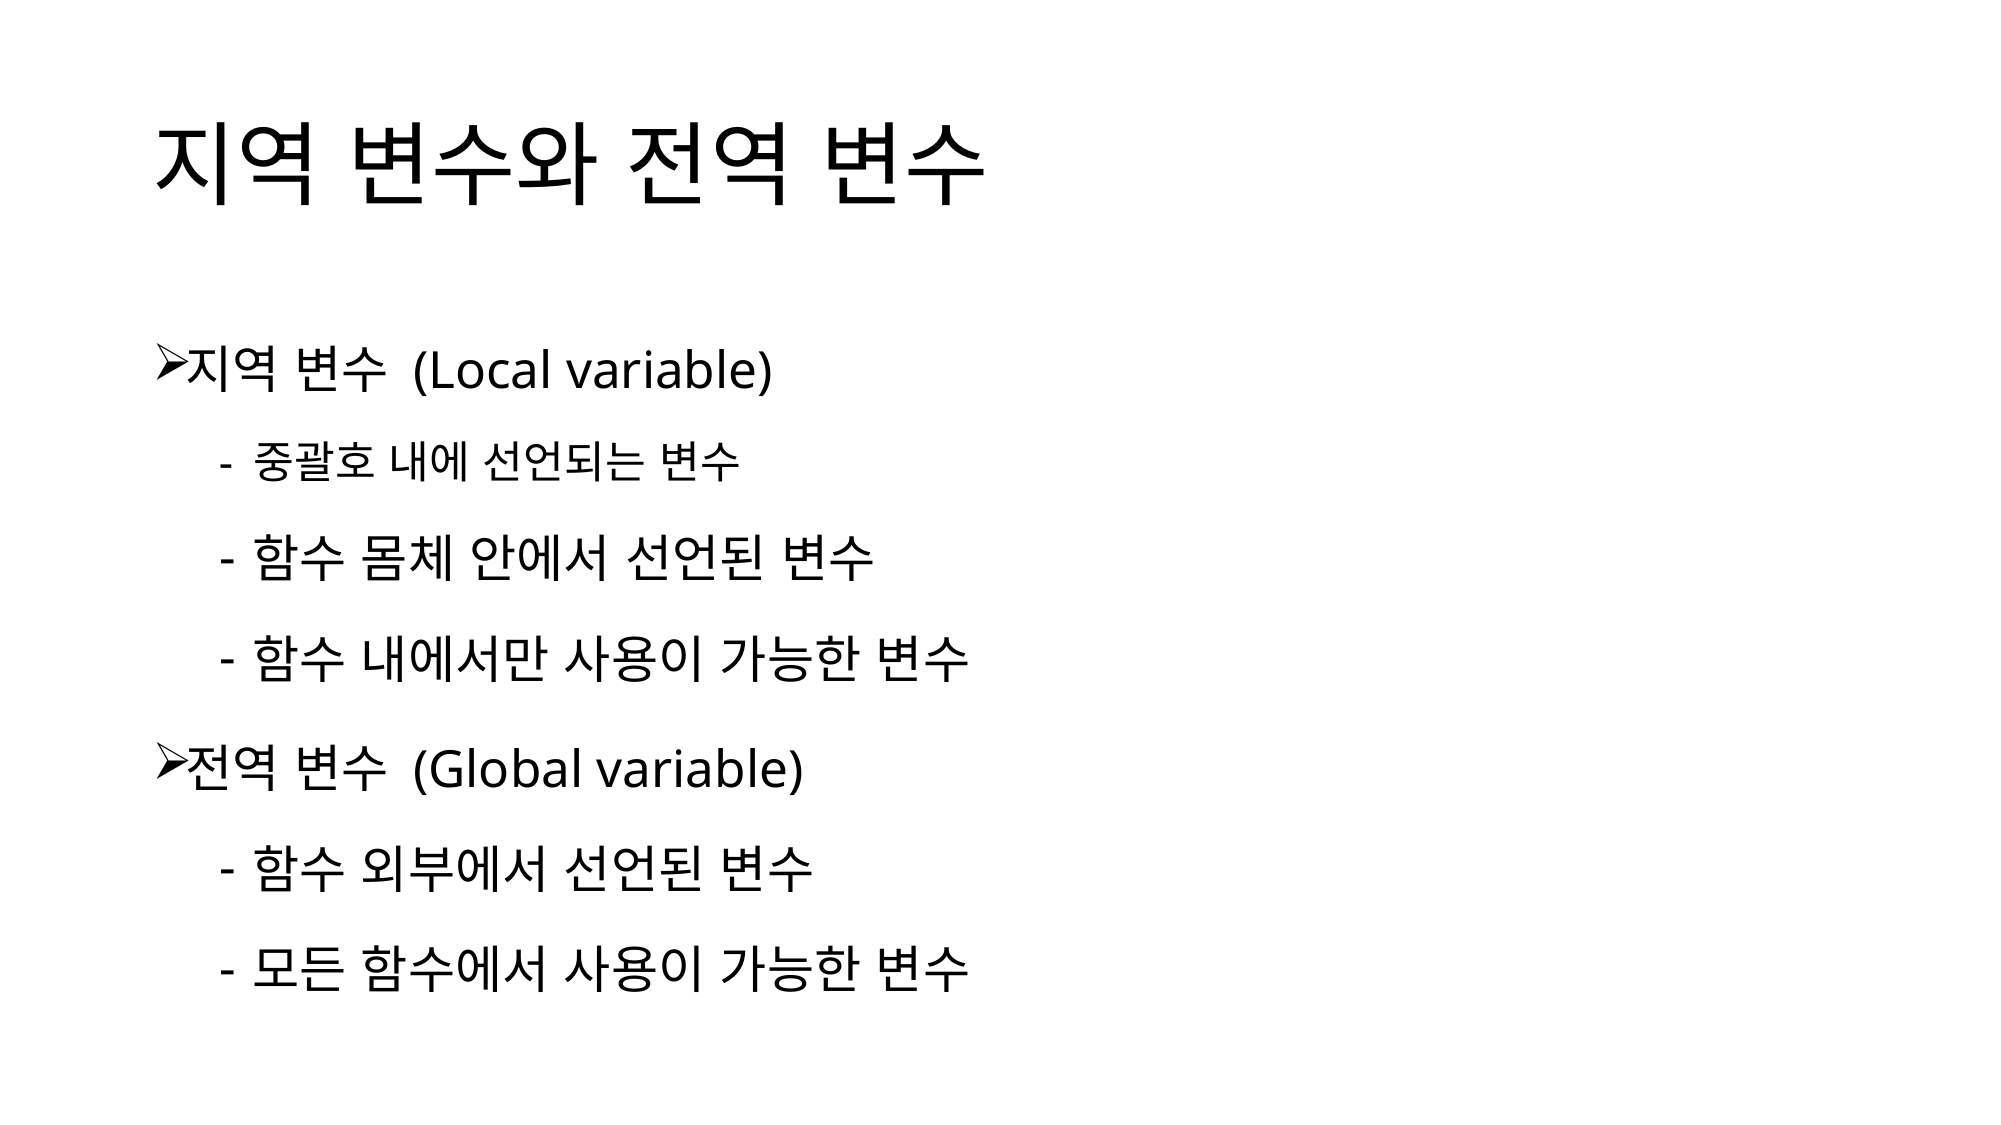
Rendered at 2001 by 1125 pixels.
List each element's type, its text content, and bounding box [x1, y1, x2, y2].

title 지역 변수와 전역 변수 [137, 59, 1863, 278]
list 지역 변수 (Local variable) - 중괄호 내에 선언되는 변수 함수 몸체 안에서 선언된 변수 함수 내에서만 사용이 가능한 변수 전역 변수 (Global variable) 함수 외부에서 선언된 변수 모든 함수에서 사용이 가능한 변수 [137, 299, 1863, 1014]
